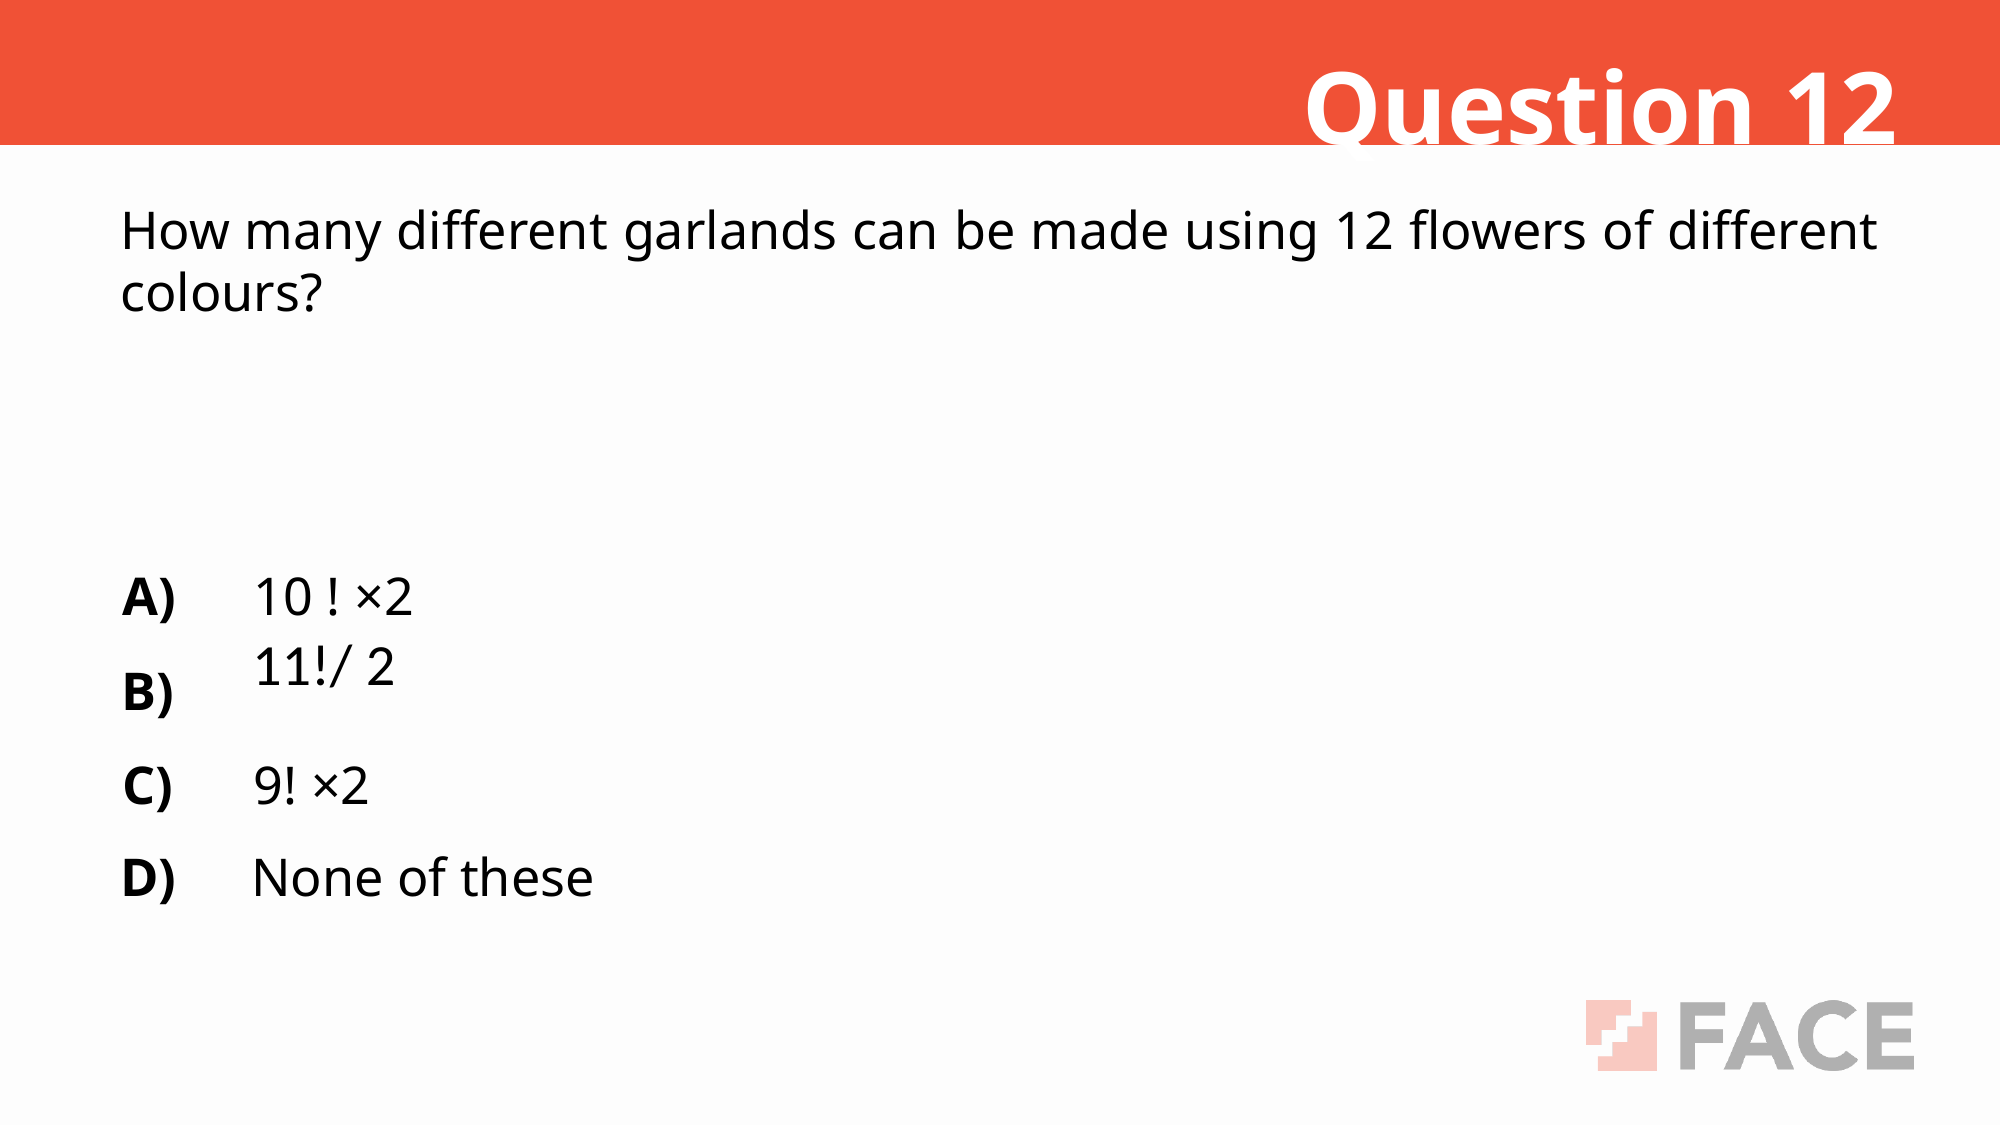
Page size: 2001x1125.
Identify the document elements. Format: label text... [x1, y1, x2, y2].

text_box A) [107, 525, 223, 634]
text_box 10 ! ×2 [238, 525, 1896, 634]
text_box B) [106, 619, 221, 728]
text_box D) [105, 806, 220, 915]
text_box 11!/ 2 [237, 619, 1894, 705]
text_box How many different garlands can be made using 12 flowers of different colours? [105, 189, 1895, 330]
text_box [0, 0, 2000, 147]
text_box Question 12 [638, 37, 1914, 173]
text_box None of these [236, 806, 1893, 915]
text_box 9! ×2 [238, 713, 1896, 823]
text_box C) [107, 713, 223, 823]
picture [1586, 1000, 1914, 1072]
